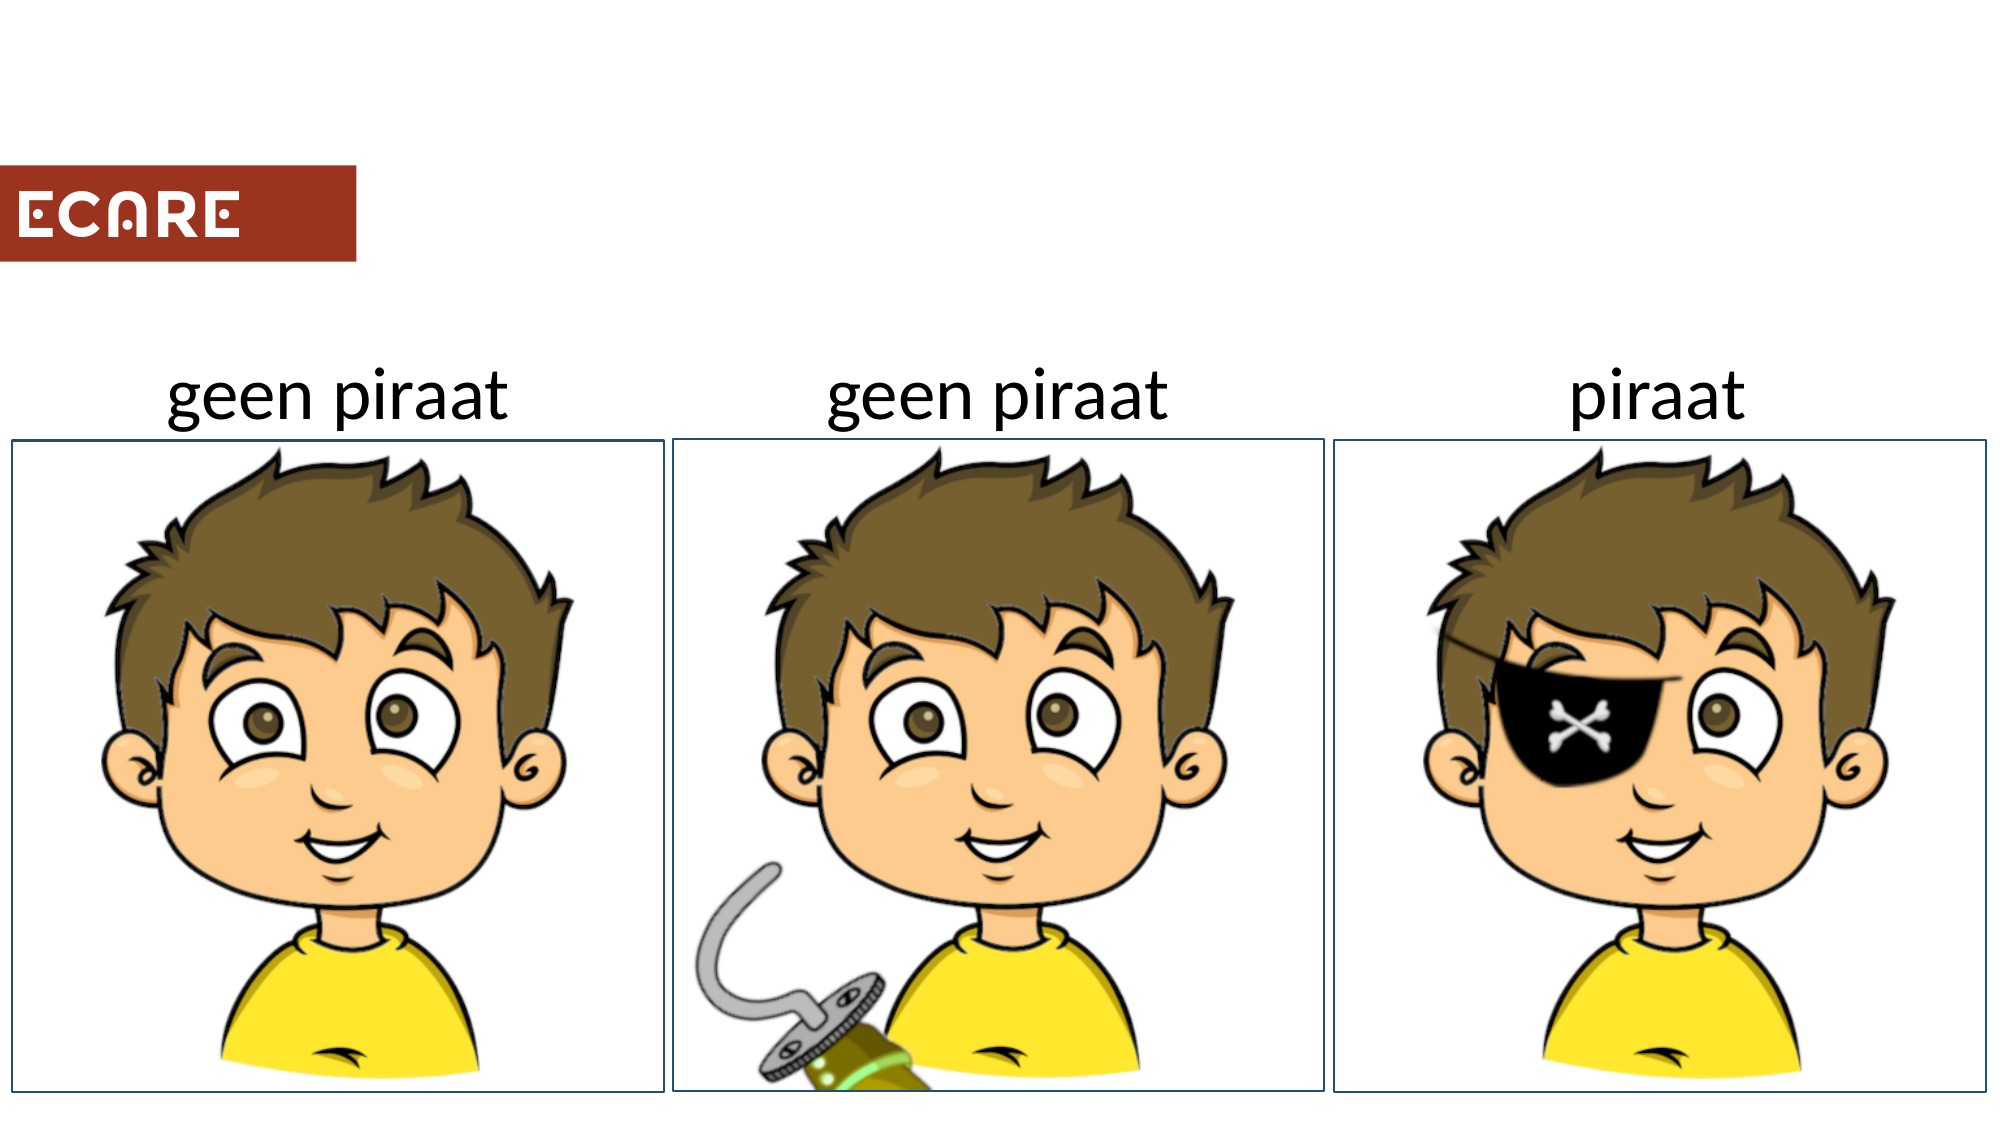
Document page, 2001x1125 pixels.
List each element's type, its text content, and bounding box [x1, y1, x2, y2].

text_box geen piraat [13, 337, 663, 440]
text_box piraat [1332, 337, 1983, 440]
text_box [0, 165, 357, 262]
picture [19, 191, 239, 237]
text_box geen piraat [673, 337, 1323, 440]
picture [13, 441, 663, 1092]
picture [1335, 440, 1985, 1091]
picture [673, 440, 1324, 1090]
